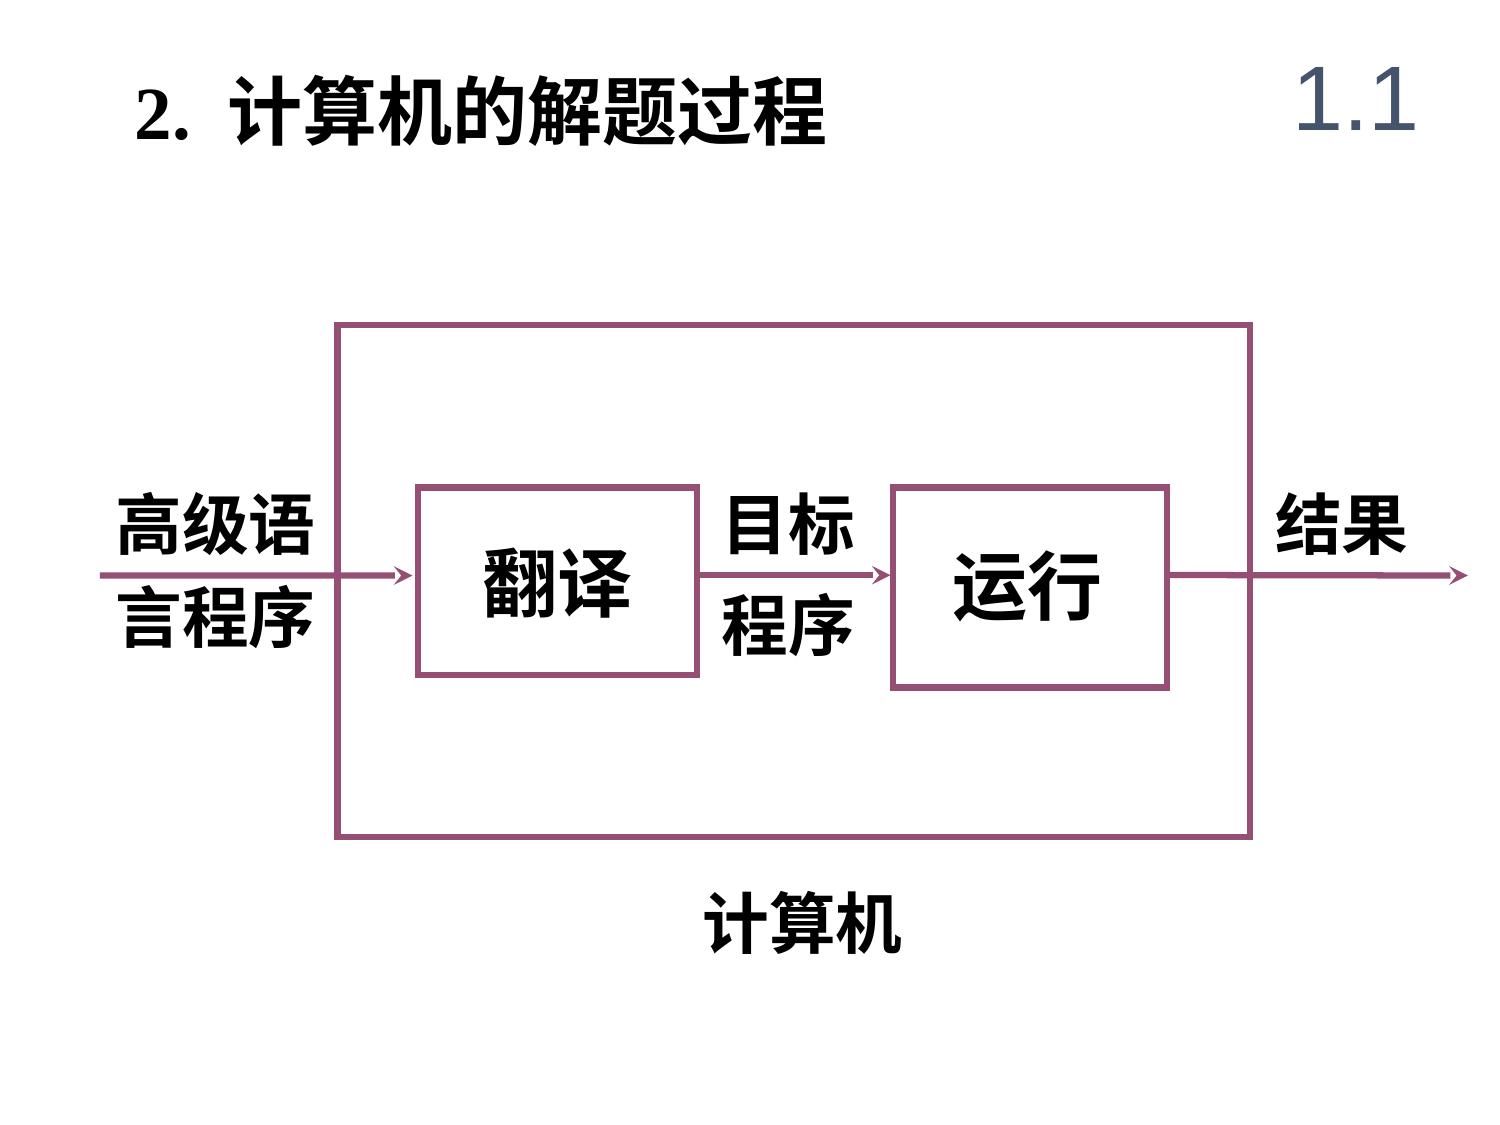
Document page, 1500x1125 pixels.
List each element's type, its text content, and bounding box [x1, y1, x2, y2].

text_box 2. 计算机的解题过程 [119, 57, 1075, 162]
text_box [1166, 482, 1468, 576]
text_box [892, 487, 1168, 688]
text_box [417, 487, 698, 675]
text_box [99, 482, 413, 664]
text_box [699, 482, 891, 664]
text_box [337, 324, 1250, 971]
text_box 1.1 [1262, 24, 1450, 163]
